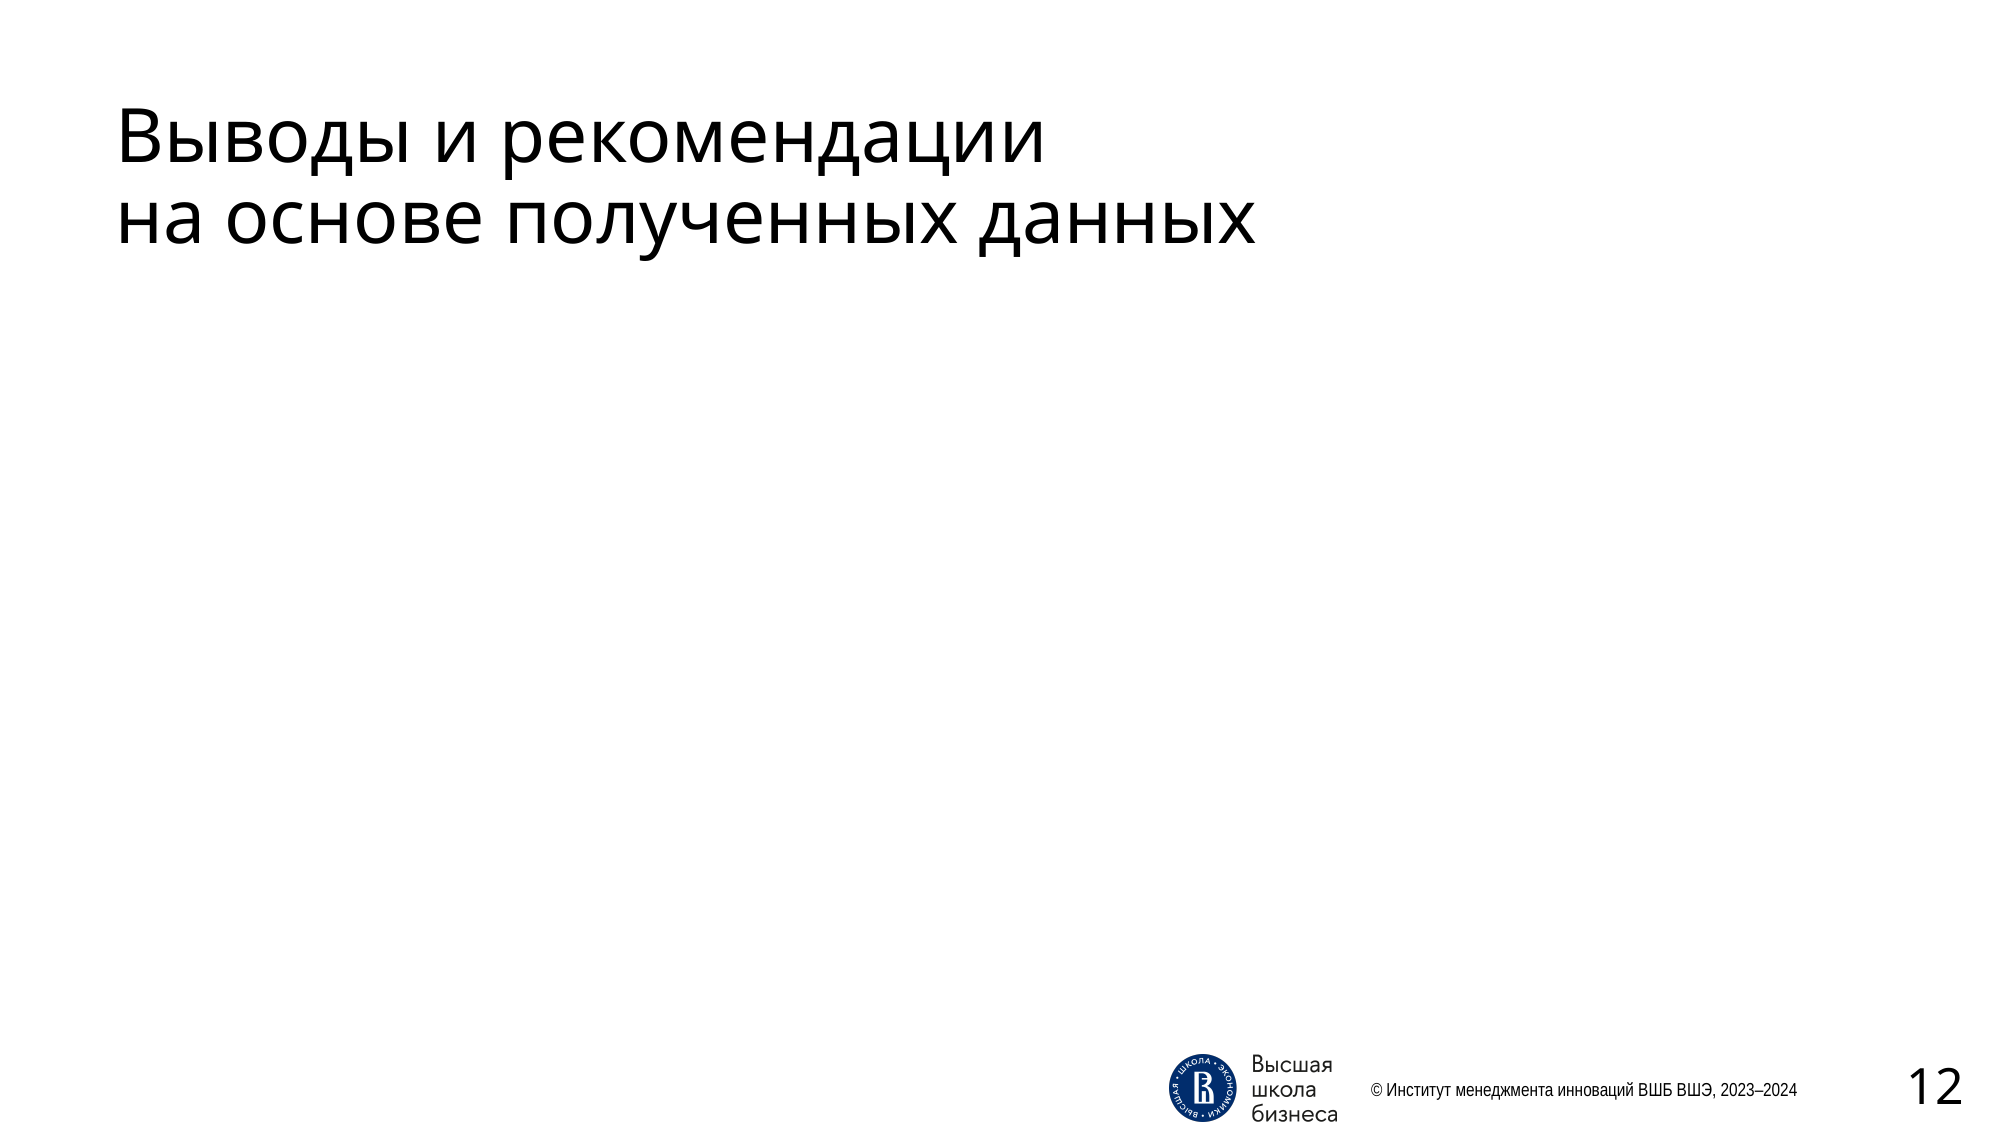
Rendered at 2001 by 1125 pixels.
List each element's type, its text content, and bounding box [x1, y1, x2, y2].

footer © Институт менеджмента инноваций ВШБ ВШЭ, 2023–2024 [1351, 1058, 1811, 1119]
picture [1169, 1054, 1337, 1122]
title Выводы и рекомендации на основе полученных данных [100, 90, 1849, 276]
slide_number 12 [1811, 1058, 1979, 1119]
